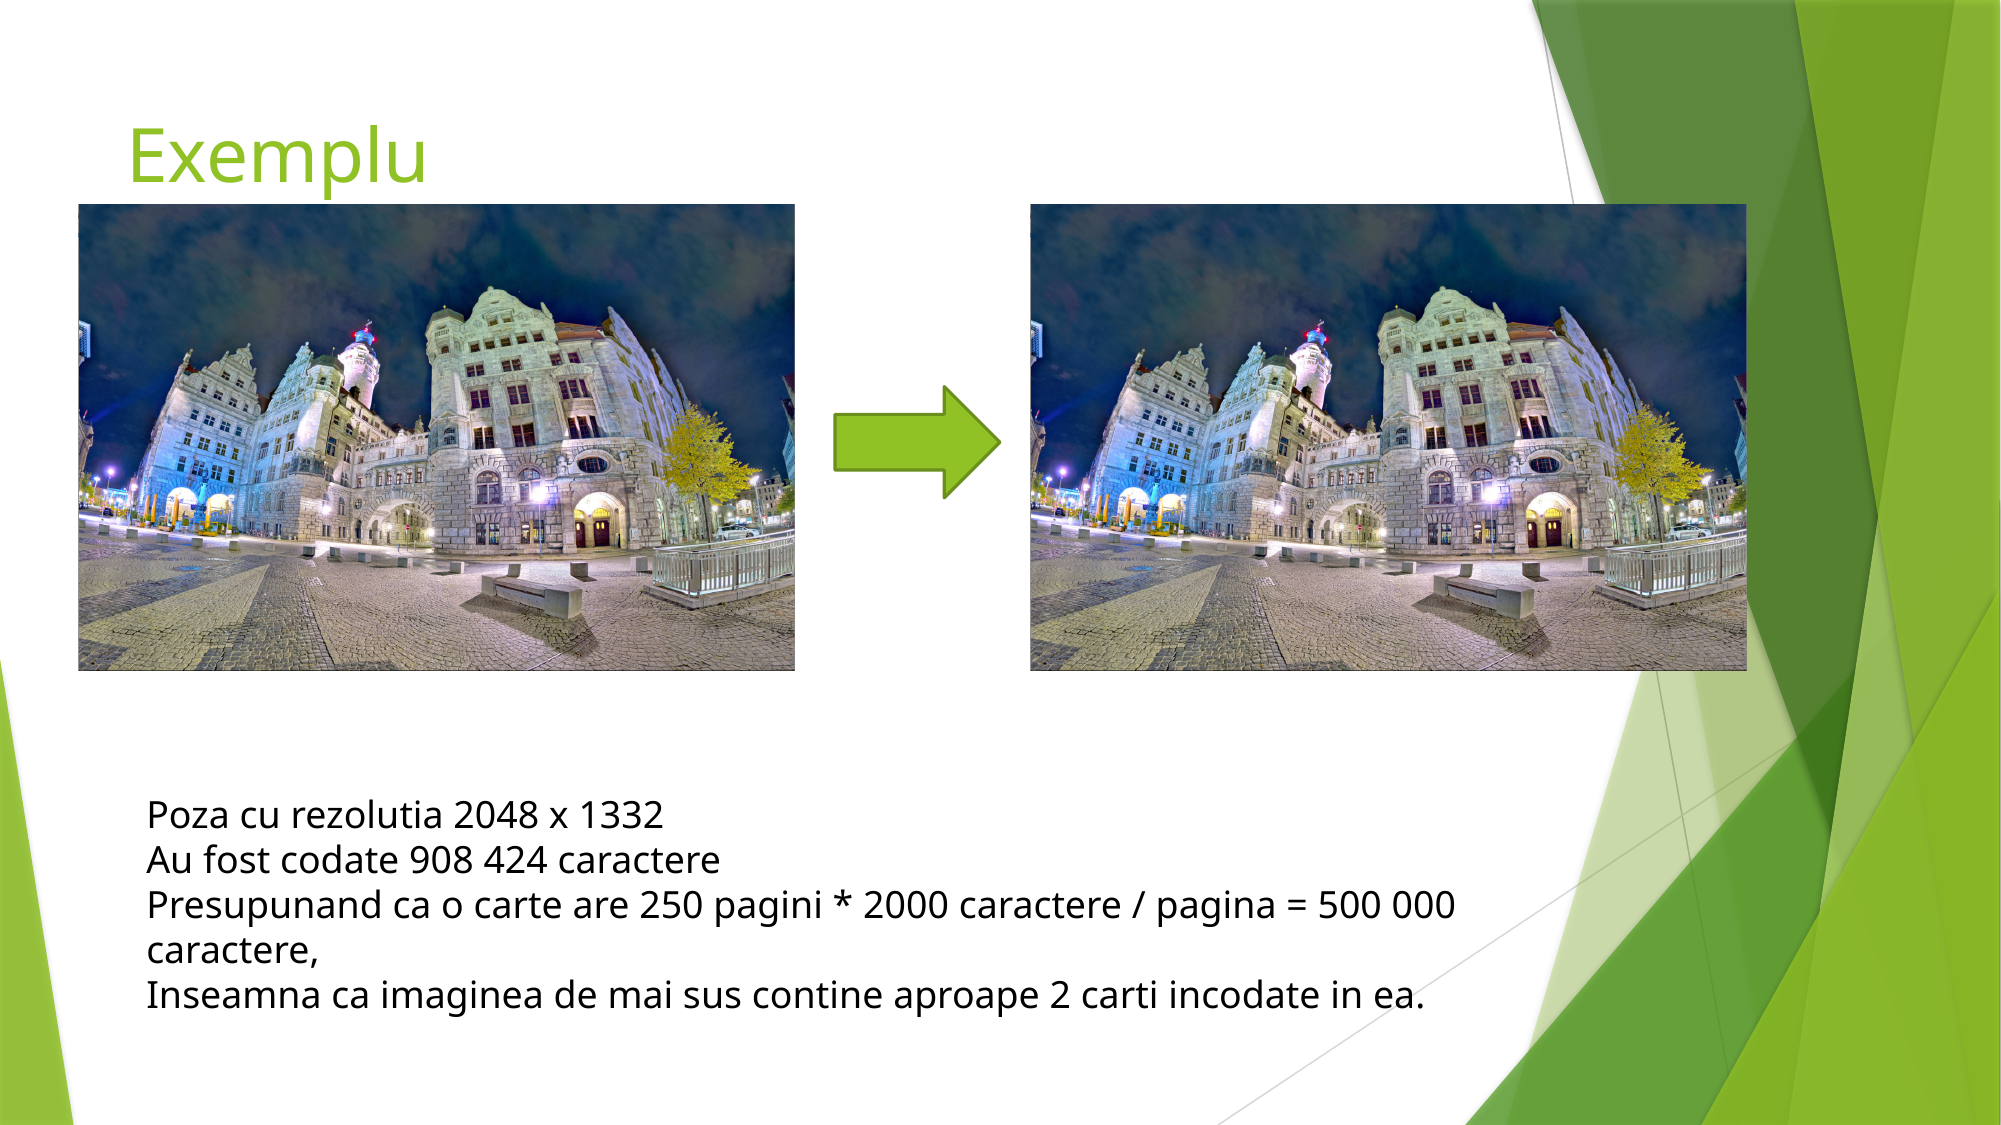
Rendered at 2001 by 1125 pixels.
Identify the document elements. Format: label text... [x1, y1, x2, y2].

picture [1030, 204, 1748, 671]
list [78, 204, 796, 671]
text_box [833, 385, 1002, 500]
title Exemplu [111, 99, 1522, 317]
text_box Poza cu rezolutia 2048 x 1332 Au fost codate 908 424 caractere Presupunand ca o carte are 250 pagini * 2000 caractere / pagina = 500 000 caractere, Inseamna ca imaginea de mai sus contine aproape 2 carti incodate in ea. [131, 783, 1629, 1024]
